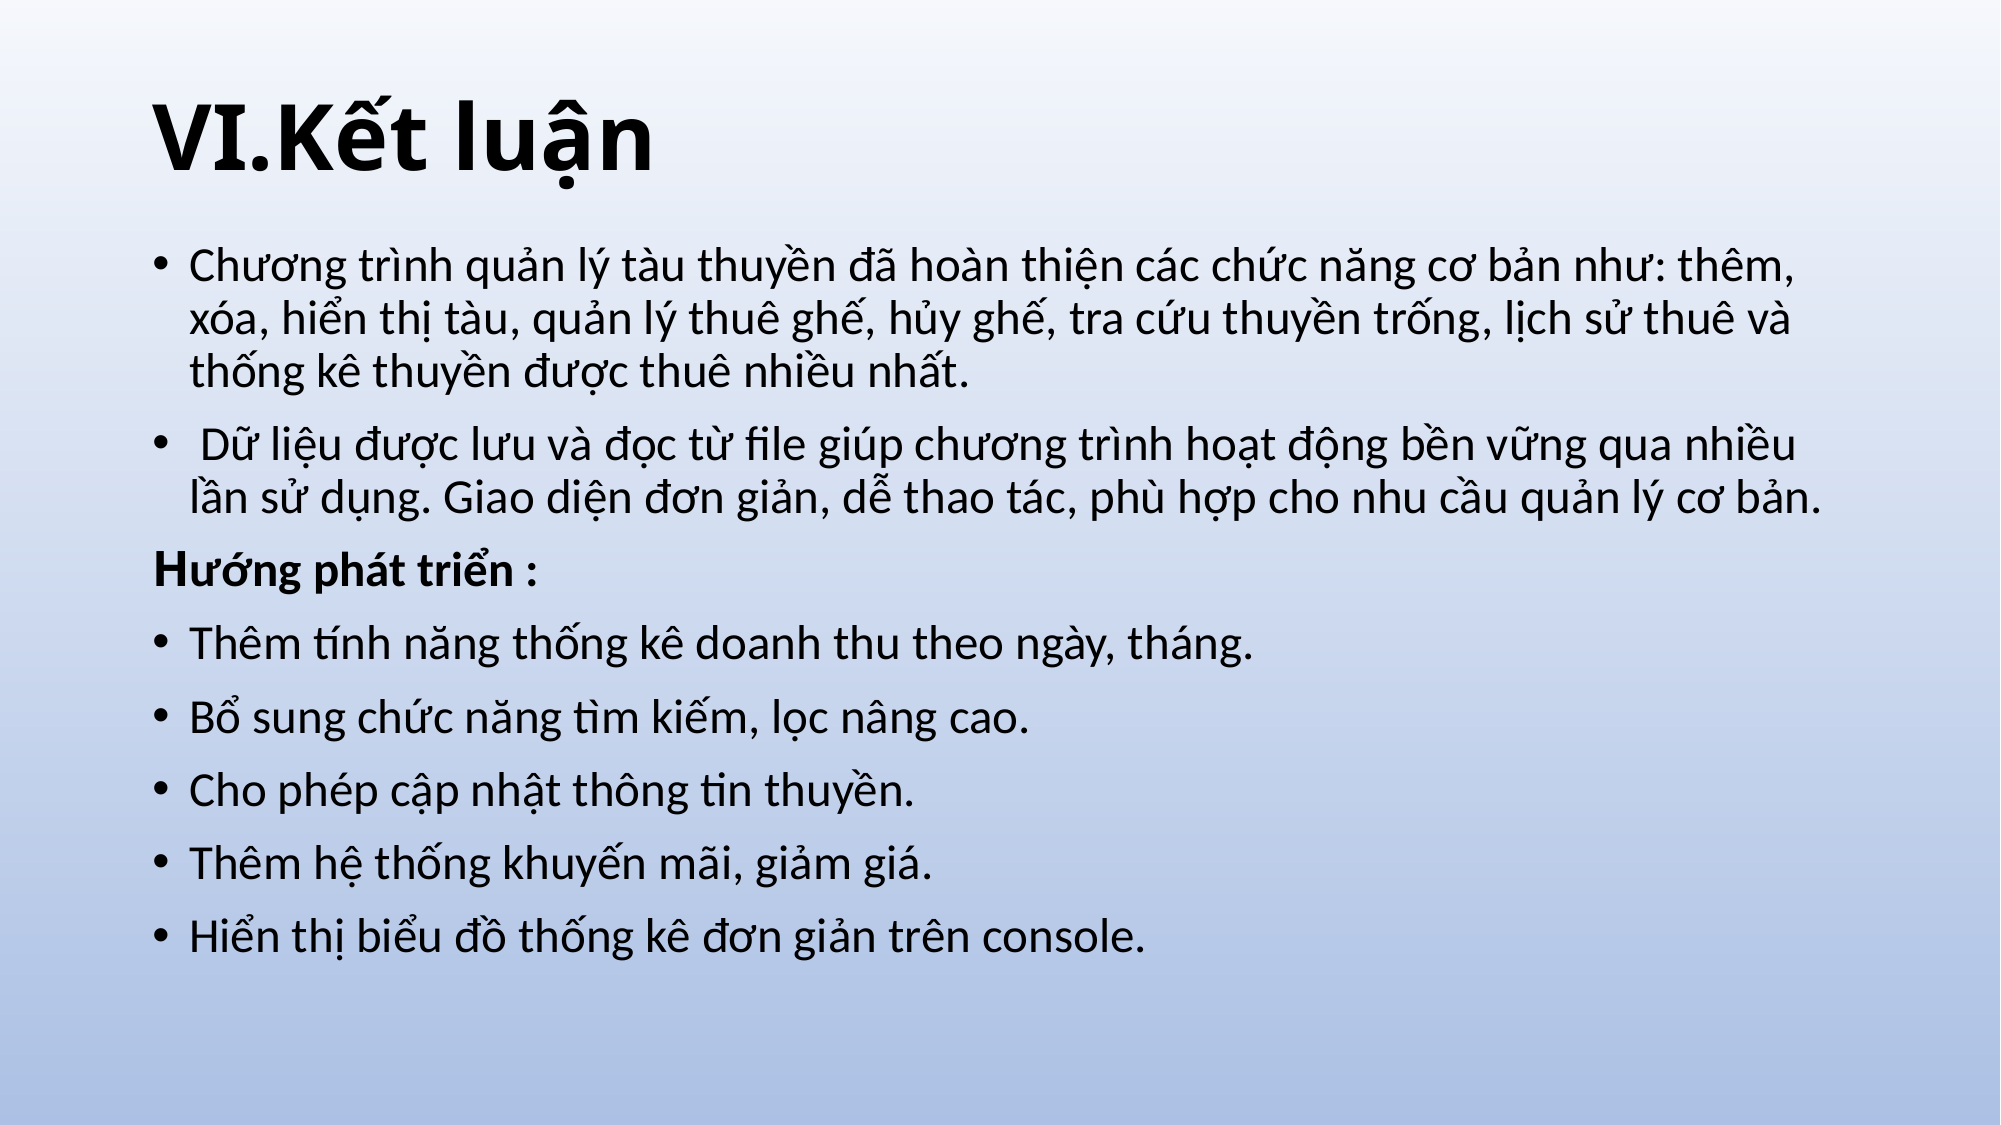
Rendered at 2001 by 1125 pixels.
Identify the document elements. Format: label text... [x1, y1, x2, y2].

list Chương trình quản lý tàu thuyền đã hoàn thiện các chức năng cơ bản như: thêm, xóa, hiển thị tàu, quản lý thuê ghế, hủy ghế, tra cứu thuyền trống, lịch sử thuê và thống kê thuyền được thuê nhiều nhất. Dữ liệu được lưu và đọc từ file giúp chương trình hoạt động bền vững qua nhiều lần sử dụng. Giao diện đơn giản, dễ thao tác, phù hợp cho nhu cầu quản lý cơ bản. Hướng phát triển : Thêm tính năng thống kê doanh thu theo ngày, tháng. Bổ sung chức năng tìm kiếm, lọc nâng cao. Cho phép cập nhật thông tin thuyền. Thêm hệ thống khuyến mãi, giảm giá. Hiển thị biểu đồ thống kê đơn giản trên console. [137, 231, 1863, 1014]
title VI.Kết luận [137, 59, 1863, 222]
